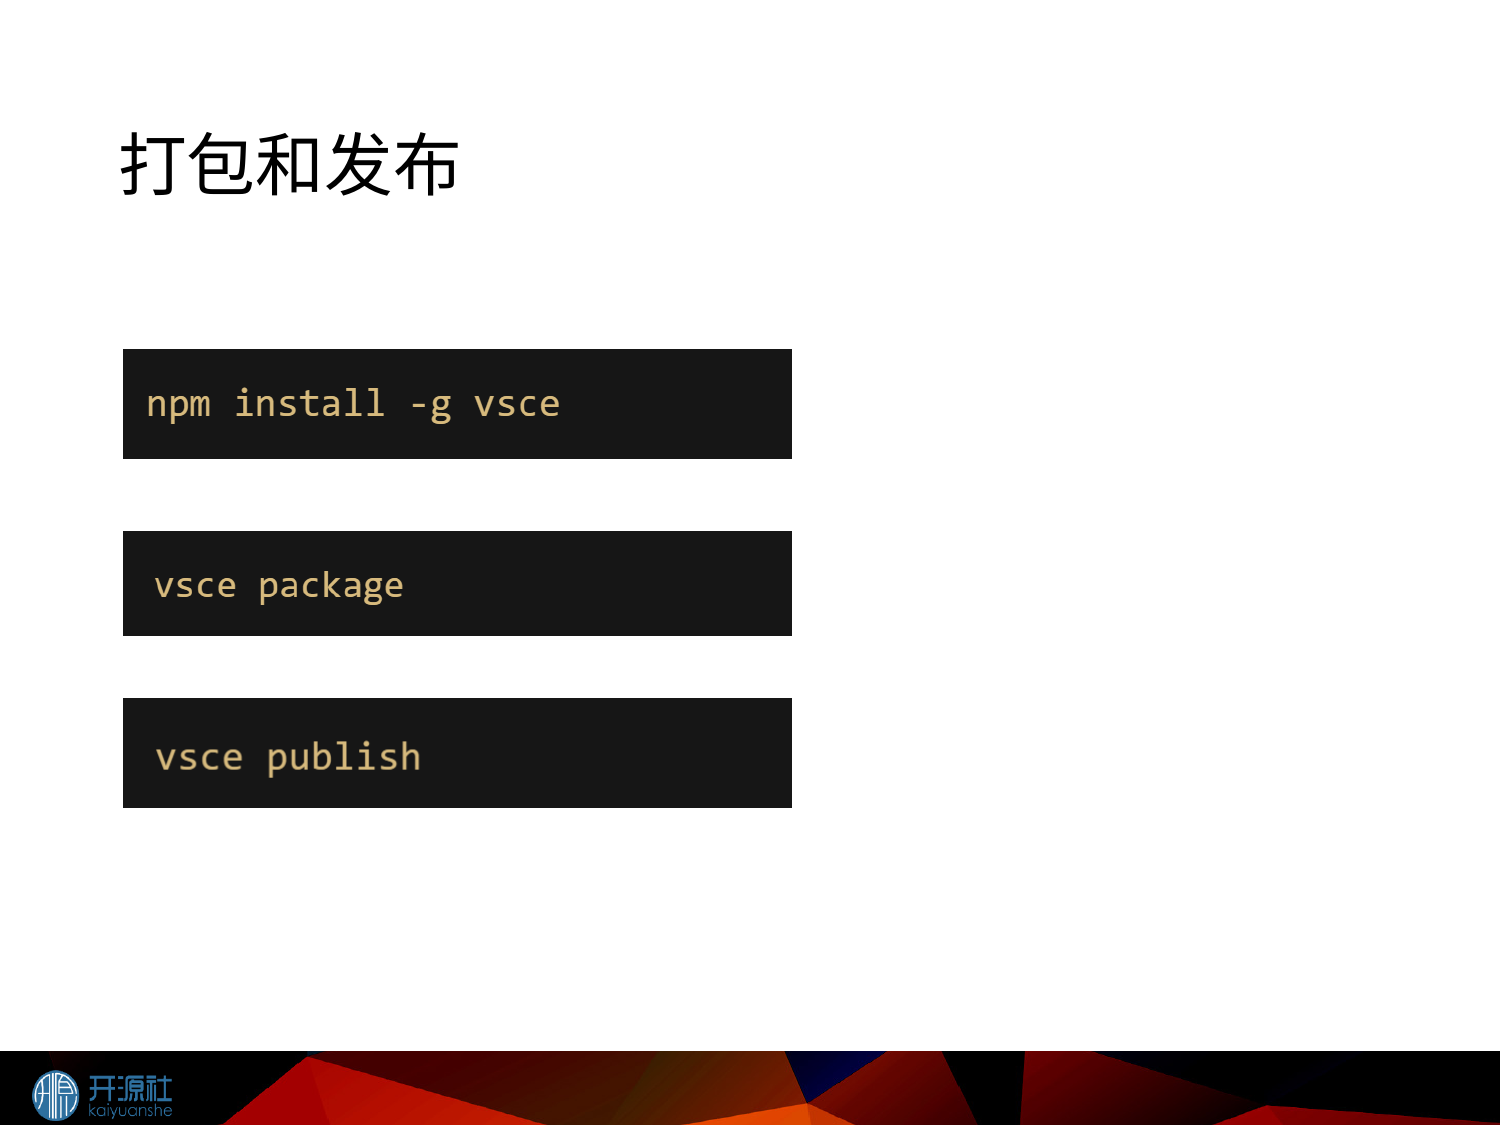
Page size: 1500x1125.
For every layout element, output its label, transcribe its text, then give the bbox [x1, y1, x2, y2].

picture [123, 697, 792, 808]
title 打包和发布 [103, 59, 1397, 278]
picture [123, 349, 792, 459]
picture [0, 1051, 1500, 1125]
picture [123, 531, 792, 636]
